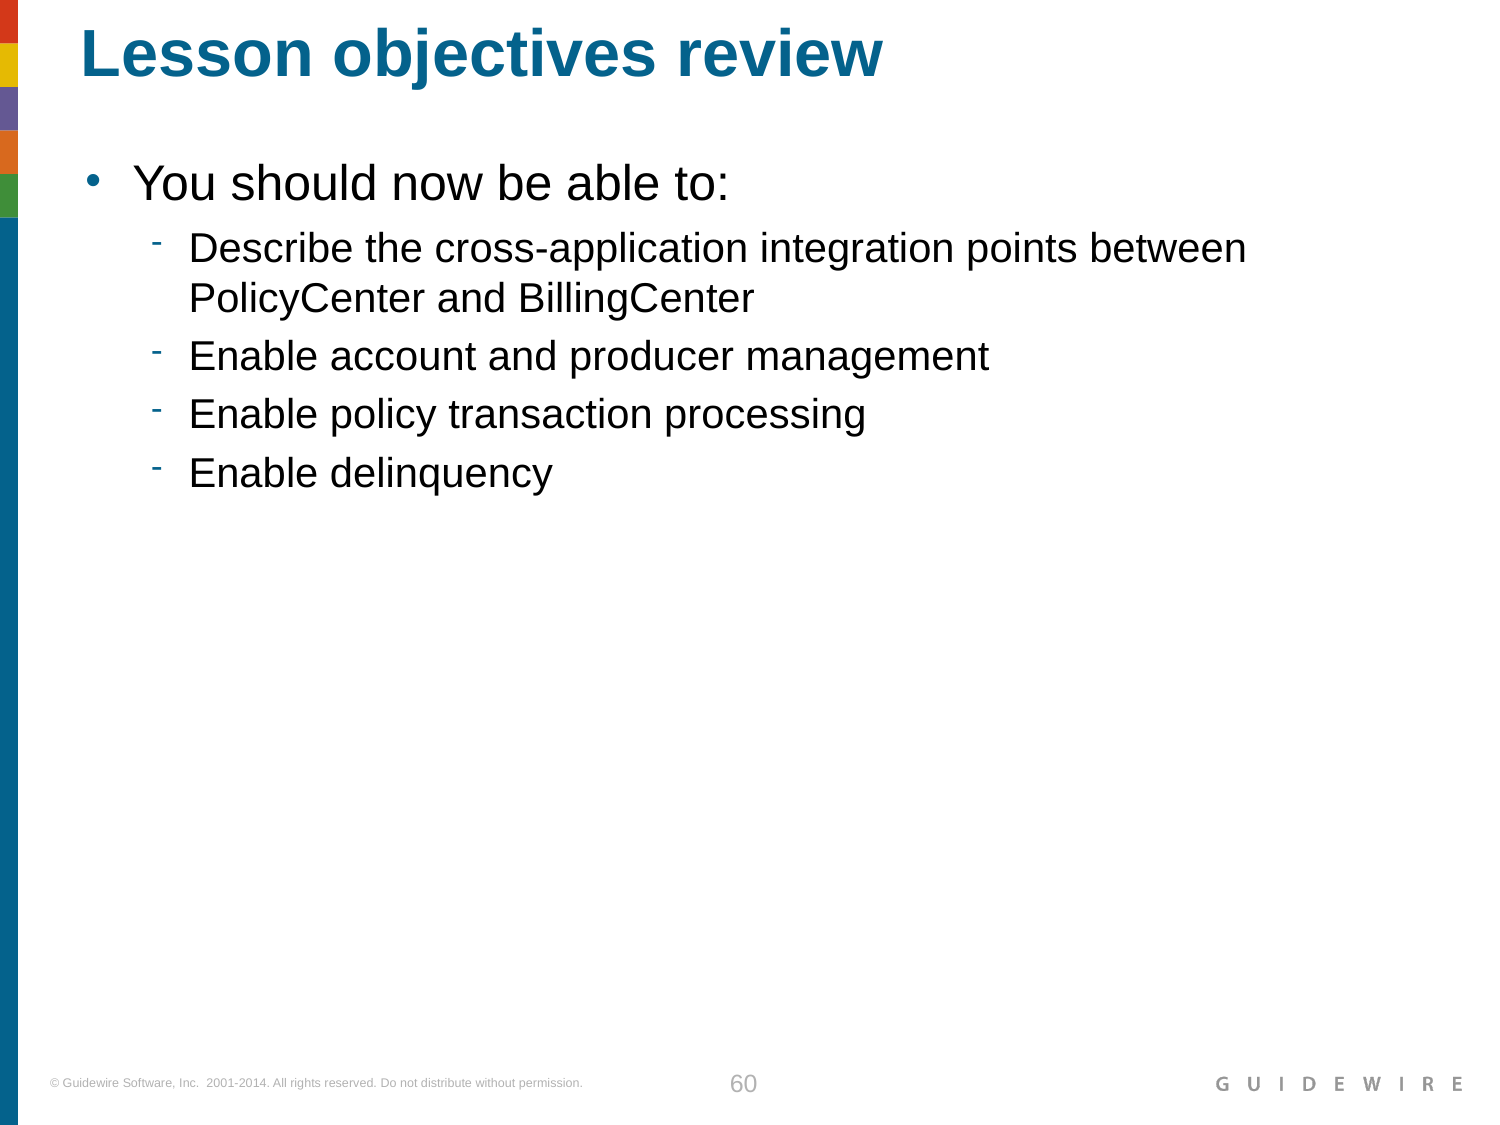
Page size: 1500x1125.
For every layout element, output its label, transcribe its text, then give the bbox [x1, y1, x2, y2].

picture [1215, 1073, 1480, 1096]
list Describe the cross-application integration points between PolicyCenter and BillingCenter Enable account and producer management Enable policy transaction processing Enable delinquency [85, 220, 1451, 1050]
